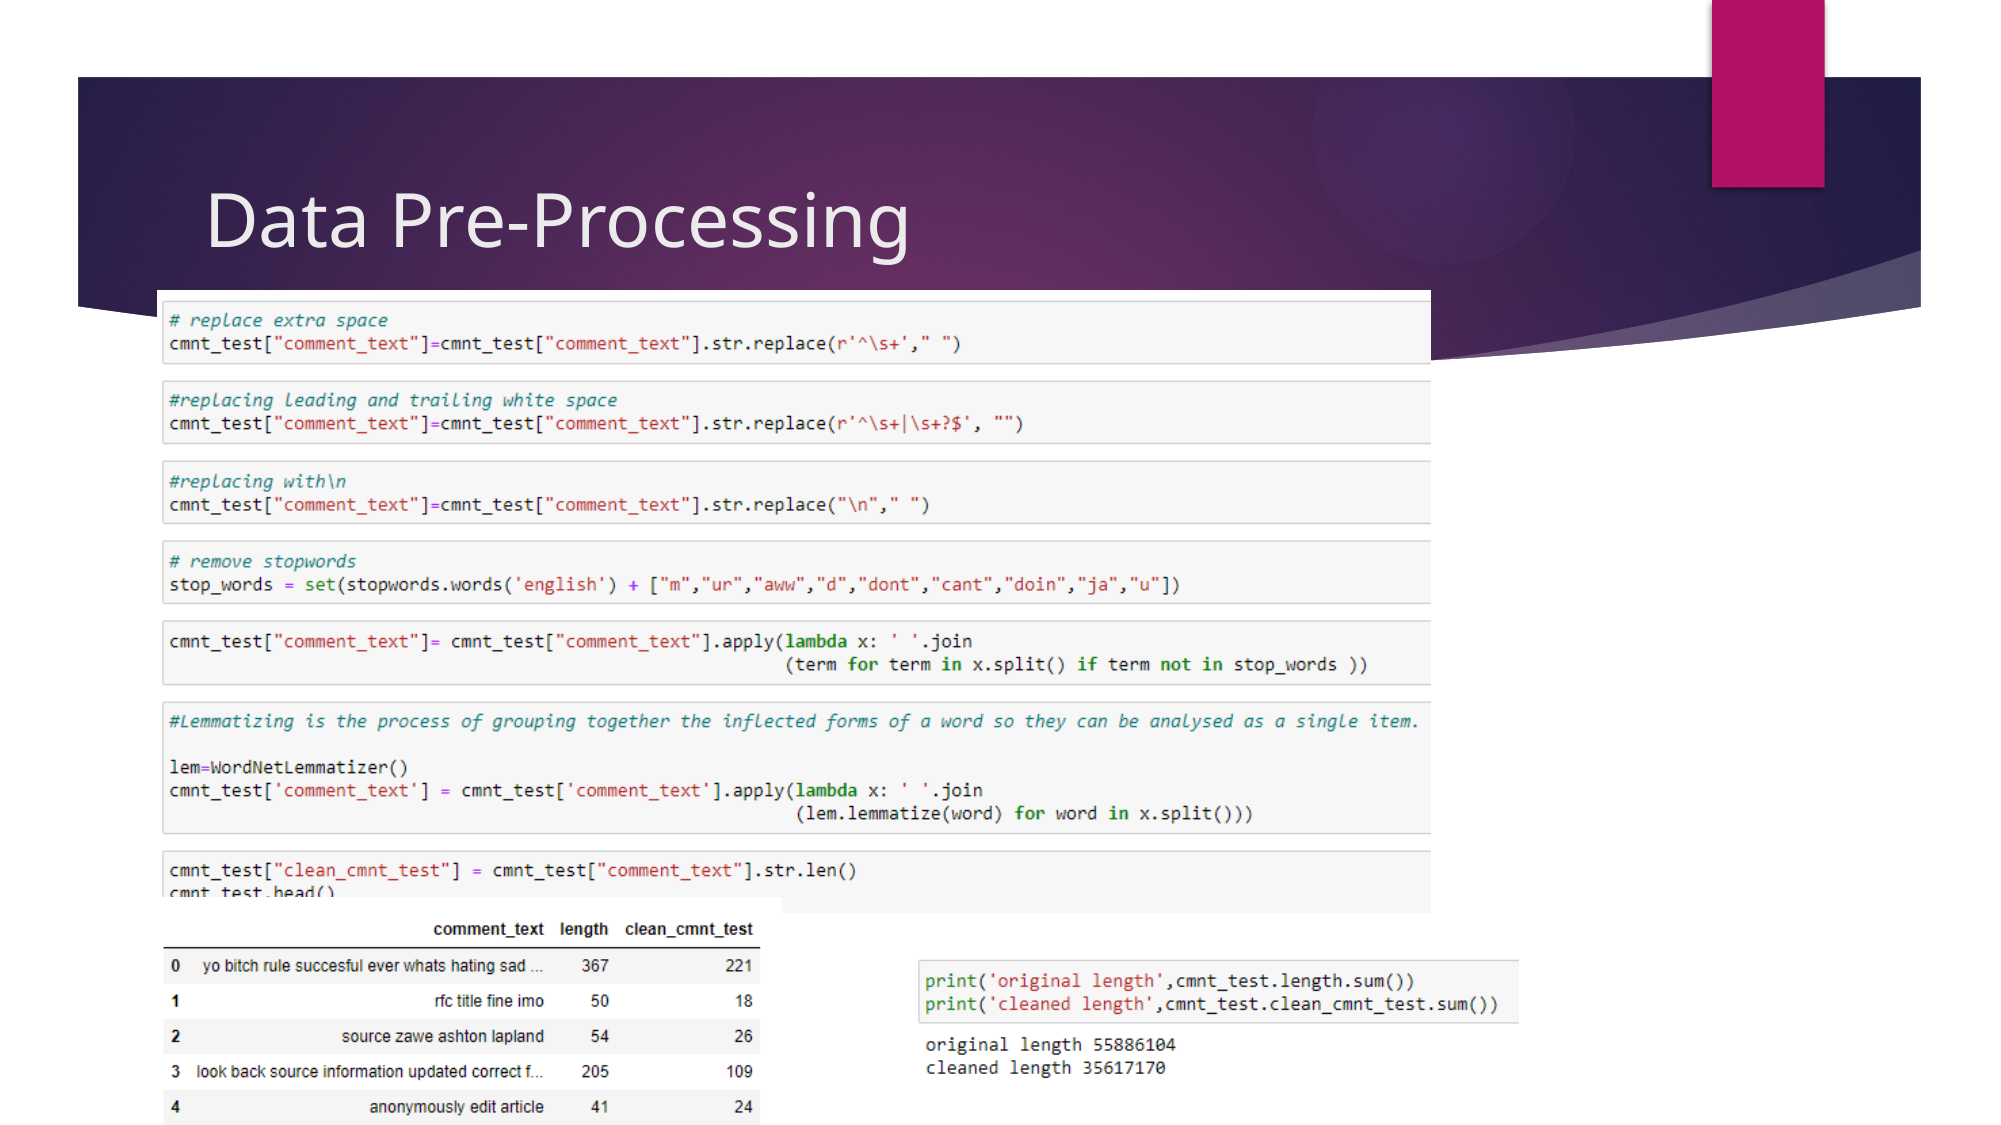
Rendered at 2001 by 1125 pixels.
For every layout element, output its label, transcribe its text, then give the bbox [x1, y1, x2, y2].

picture [157, 289, 1431, 1125]
title Data Pre-Processing [189, 159, 1627, 276]
picture [917, 944, 1519, 1093]
